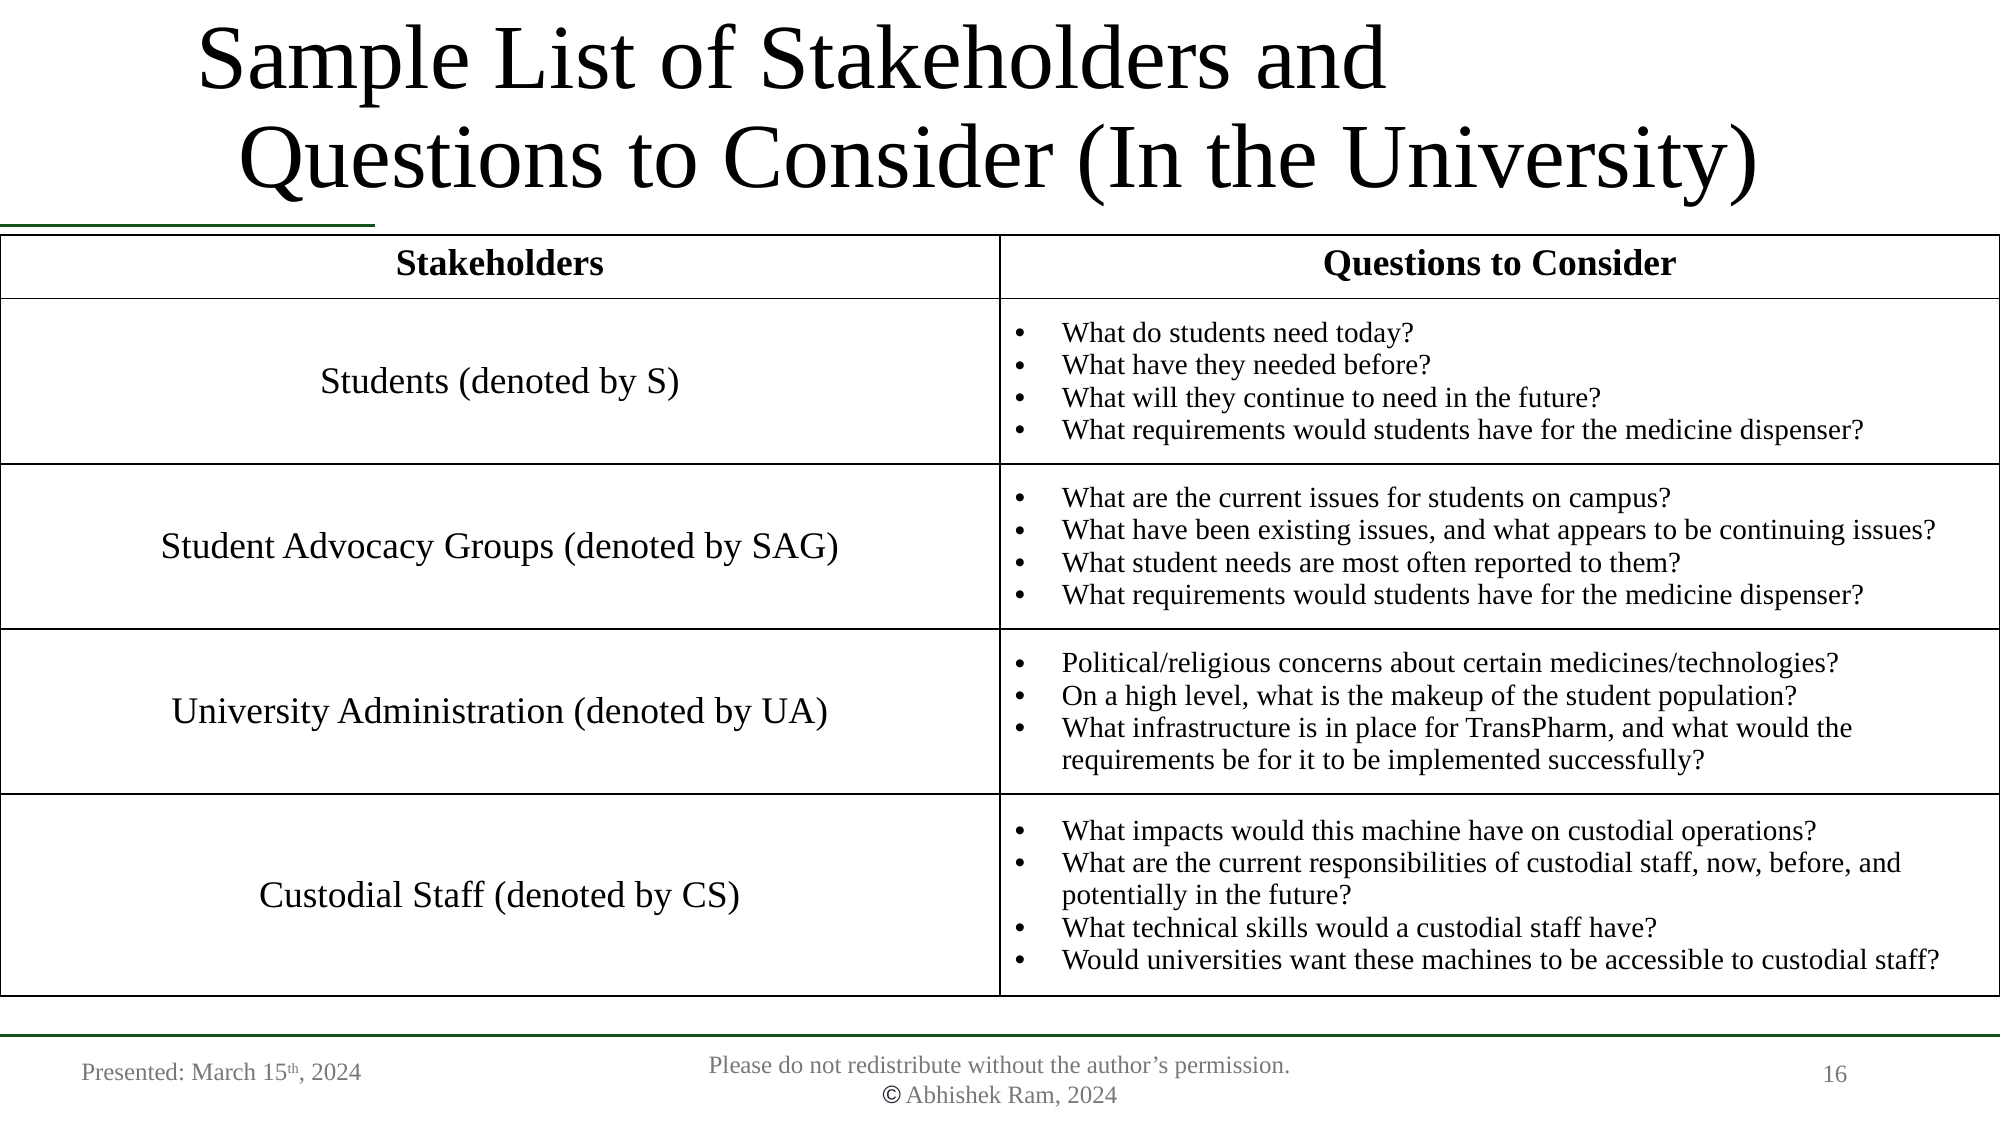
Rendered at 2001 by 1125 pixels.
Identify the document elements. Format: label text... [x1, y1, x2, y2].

table_header Questions to Consider [1001, 236, 1999, 298]
table_cell Political/religious concerns about certain medicines/technologies? On a high level, what is the makeup of the student population? What infrastructure is in place for TransPharm, and what would the requirements be for it to be implemented successfully? [1001, 630, 1999, 793]
title Sample List of Stakeholders and Questions to Consider (In the University) [0, 0, 2000, 218]
text_box Please do not redistribute without the author’s permission. © Abhishek Ram, 2024 [662, 1048, 1338, 1109]
text_box 16 [1412, 1042, 1863, 1103]
table_cell Students (denoted by S) [1, 299, 999, 463]
text_box Presented: March 15th, 2024 [66, 1042, 384, 1103]
table_cell What are the current issues for students on campus? What have been existing issues, and what appears to be continuing issues? What student needs are most often reported to them? What requirements would students have for the medicine dispenser? [1001, 465, 1999, 628]
table_cell Student Advocacy Groups (denoted by SAG) [1, 465, 999, 628]
table_cell Custodial Staff (denoted by CS) [1, 795, 999, 995]
table_header Stakeholders [1, 236, 999, 298]
table_cell What do students need today? What have they needed before? What will they continue to need in the future? What requirements would students have for the medicine dispenser? [1001, 299, 1999, 463]
table_cell What impacts would this machine have on custodial operations? What are the current responsibilities of custodial staff, now, before, and potentially in the future? What technical skills would a custodial staff have? Would universities want these machines to be accessible to custodial staff? [1001, 795, 1999, 995]
table_cell University Administration (denoted by UA) [1, 630, 999, 793]
